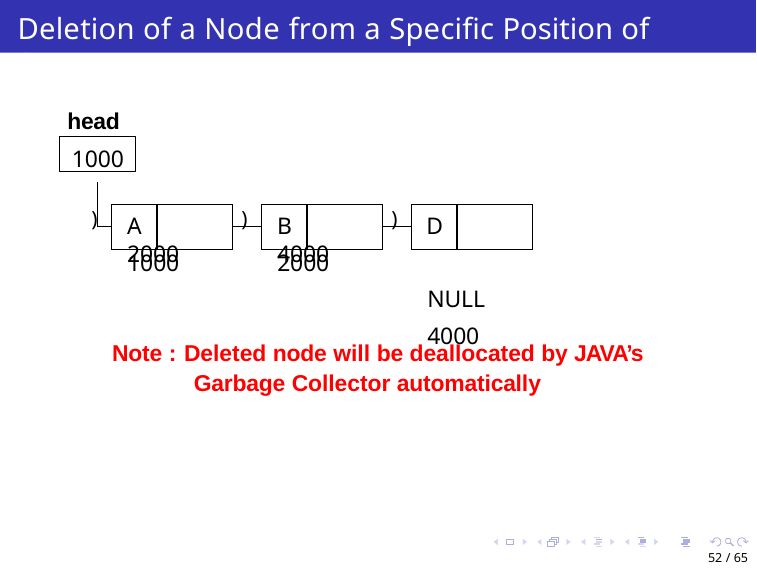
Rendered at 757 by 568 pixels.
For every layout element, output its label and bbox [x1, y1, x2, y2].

text_box [65, 104, 123, 134]
slide_number [701, 548, 752, 568]
text_box [59, 136, 136, 172]
title [15, 7, 682, 106]
text_box [89, 181, 650, 397]
